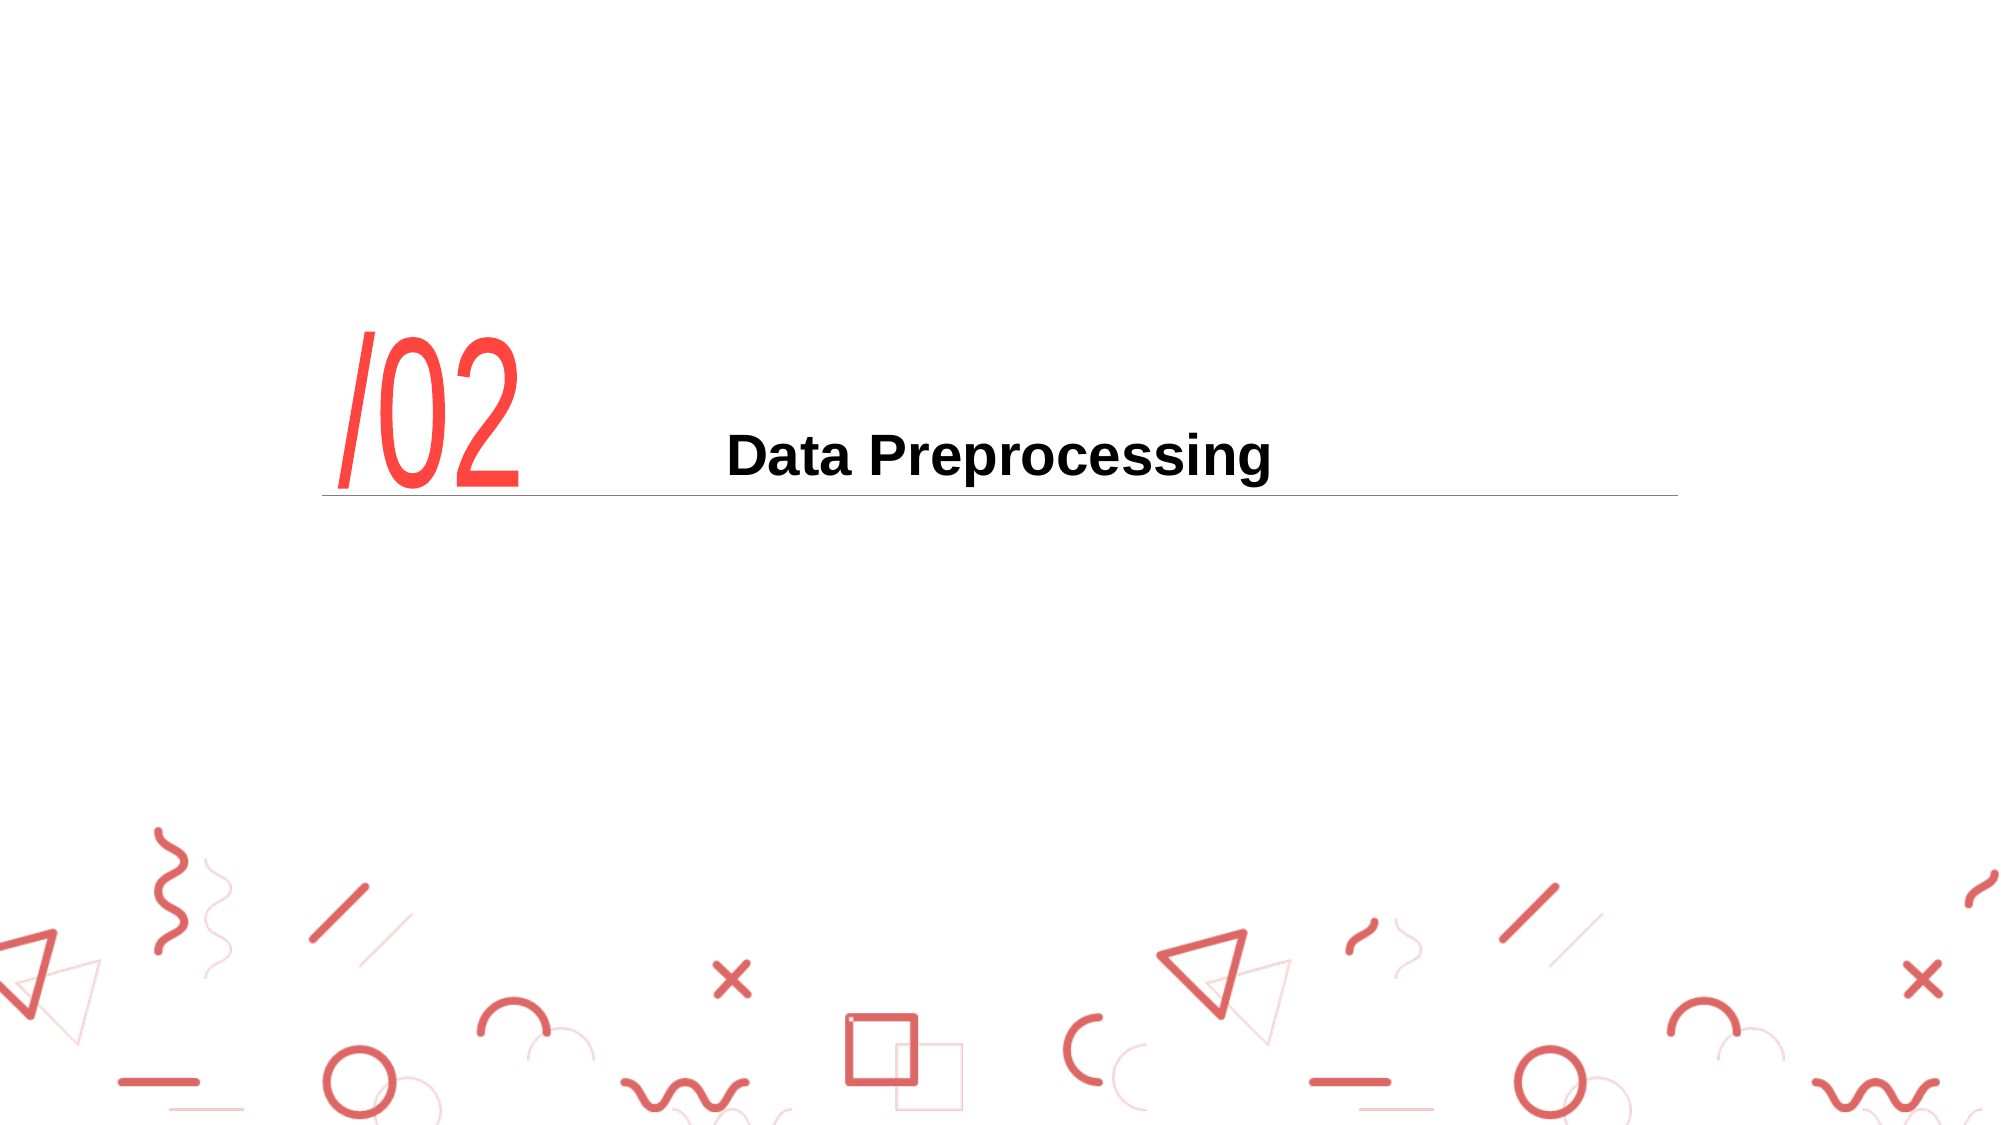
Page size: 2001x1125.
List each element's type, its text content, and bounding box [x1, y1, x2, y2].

title Data Preprocessing [321, 363, 1679, 495]
